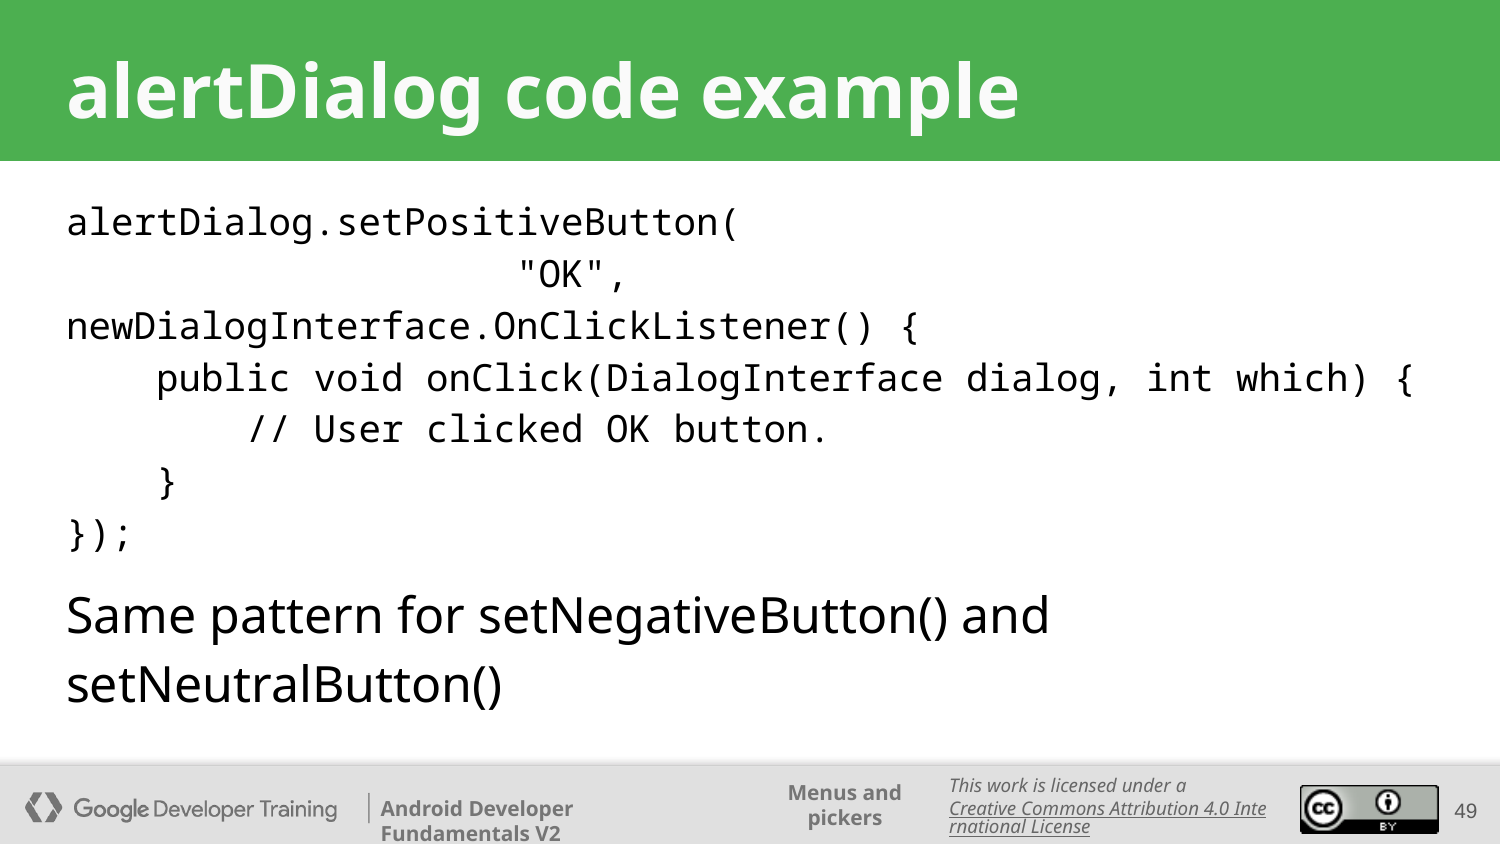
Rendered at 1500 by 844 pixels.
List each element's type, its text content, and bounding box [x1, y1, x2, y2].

slide_number ‹#› [1402, 777, 1493, 842]
list alertDialog.setPositiveButton( "OK", newDialogInterface.OnClickListener() { public void onClick(DialogInterface dialog, int which) { // User clicked OK button. } }); Same pattern for setNegativeButton() and setNeutralButton() [51, 176, 1449, 737]
picture [0, 161, 1500, 844]
title alertDialog code example [51, 28, 1449, 122]
